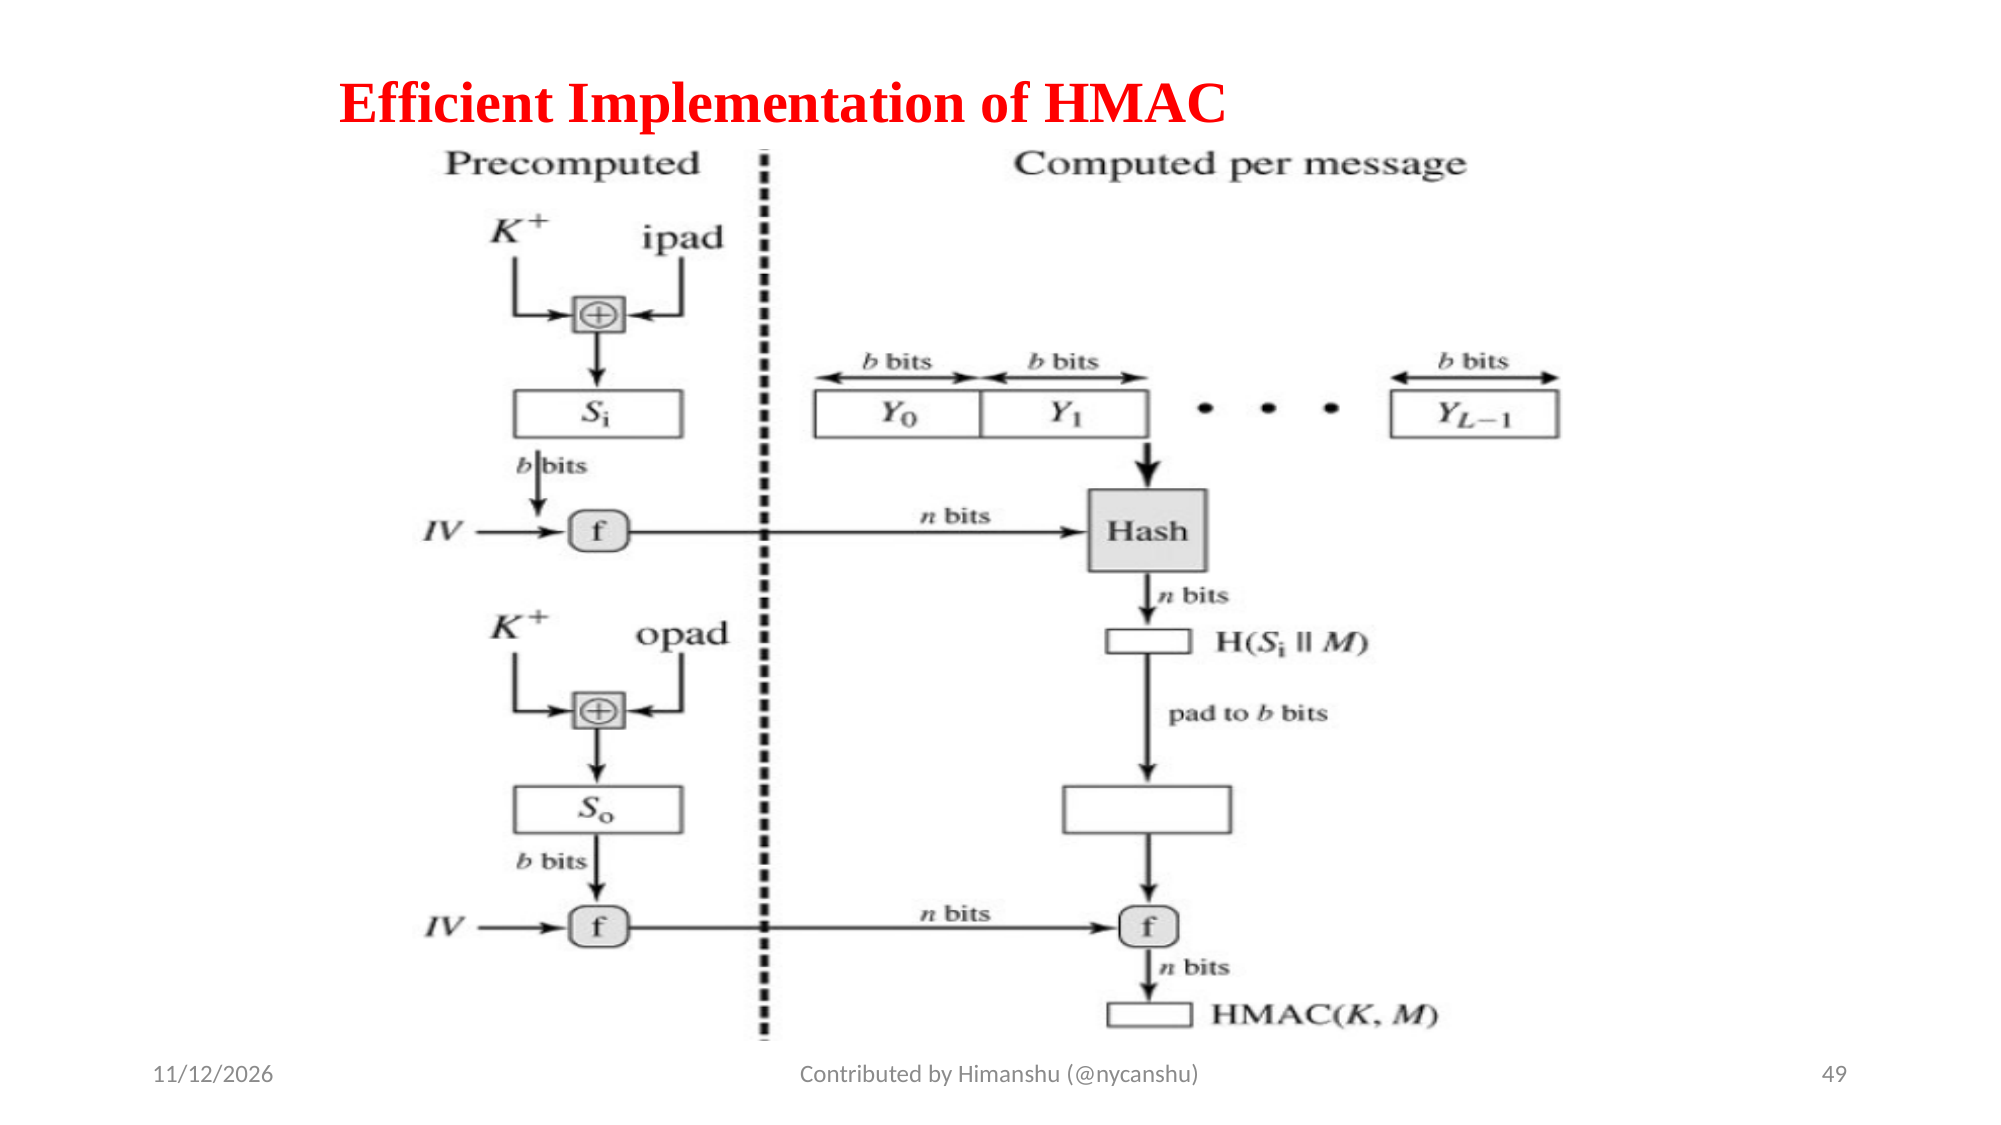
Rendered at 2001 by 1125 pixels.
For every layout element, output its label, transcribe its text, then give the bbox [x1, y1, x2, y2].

slide_number 49 [1412, 1042, 1863, 1103]
title Efficient Implementation of HMAC [324, 45, 1675, 163]
footer Contributed by Himanshu (@nycanshu) [662, 1042, 1338, 1103]
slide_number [137, 1042, 588, 1103]
picture [412, 149, 1575, 1041]
